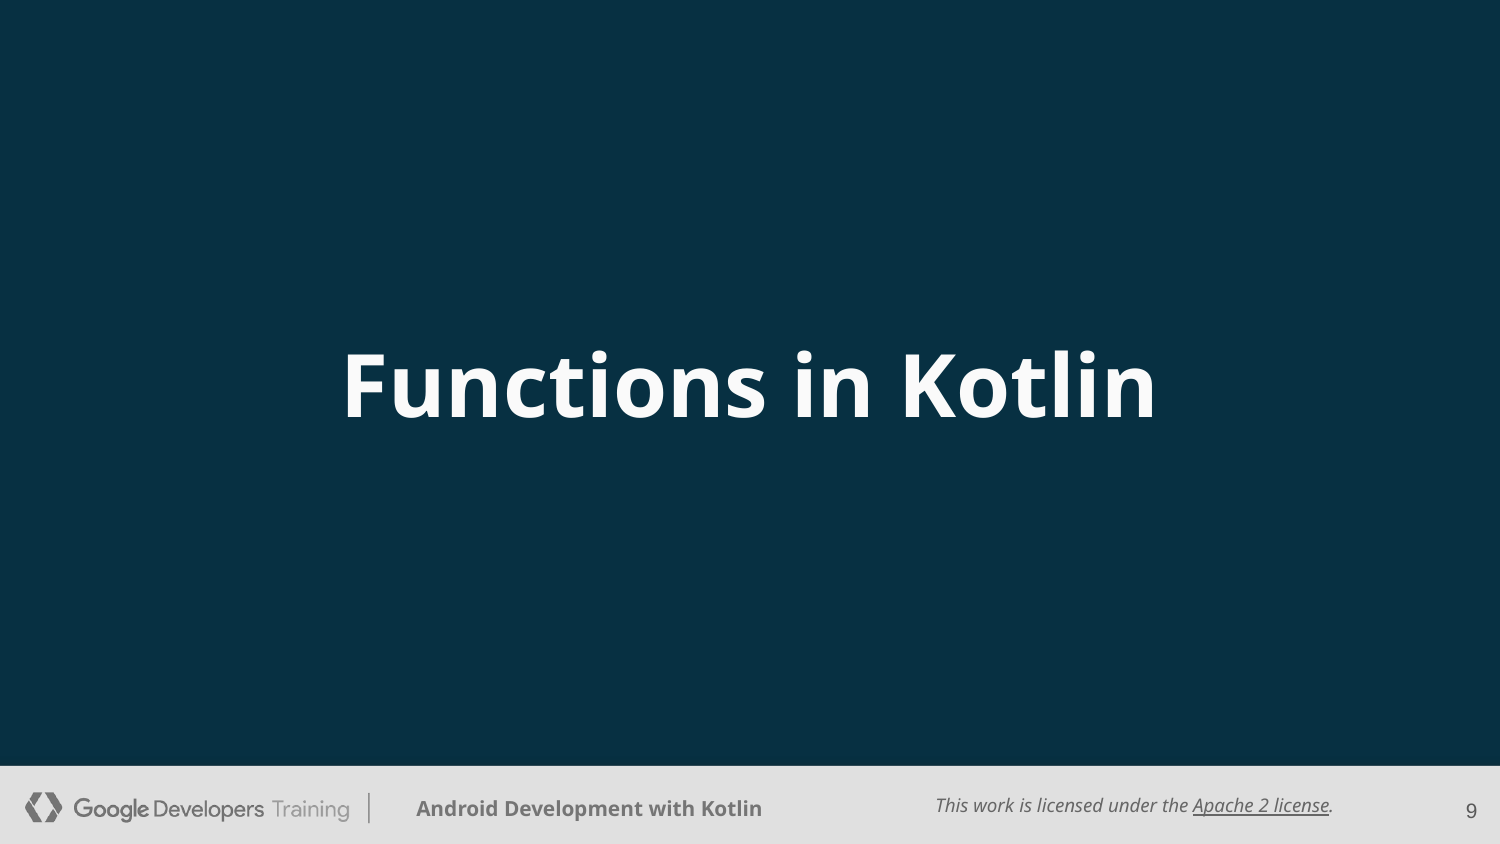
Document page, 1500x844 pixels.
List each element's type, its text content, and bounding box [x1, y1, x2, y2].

picture [0, 0, 1500, 844]
title Functions in Kotlin [51, 0, 1449, 765]
slide_number 9 [1402, 777, 1493, 842]
